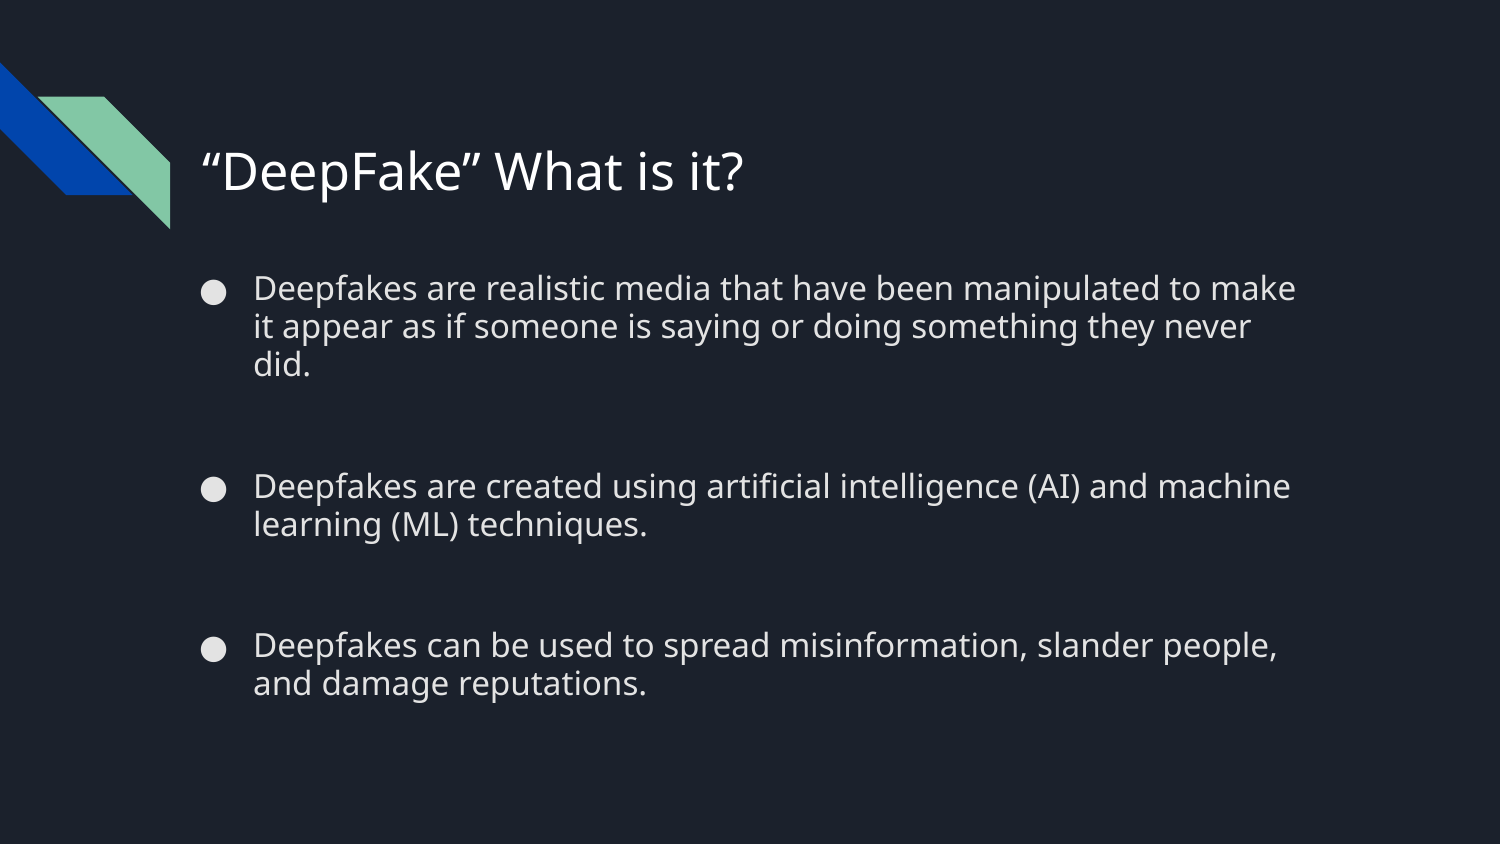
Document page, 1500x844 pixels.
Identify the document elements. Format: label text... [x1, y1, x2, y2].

title “DeepFake” What is it? [187, 123, 1343, 274]
list Deepfakes are realistic media that have been manipulated to make it appear as if someone is saying or doing something they never did. Deepfakes are created using artificial intelligence (AI) and machine learning (ML) techniques. Deepfakes can be used to spread misinformation, slander people, and damage reputations. [163, 255, 1318, 745]
